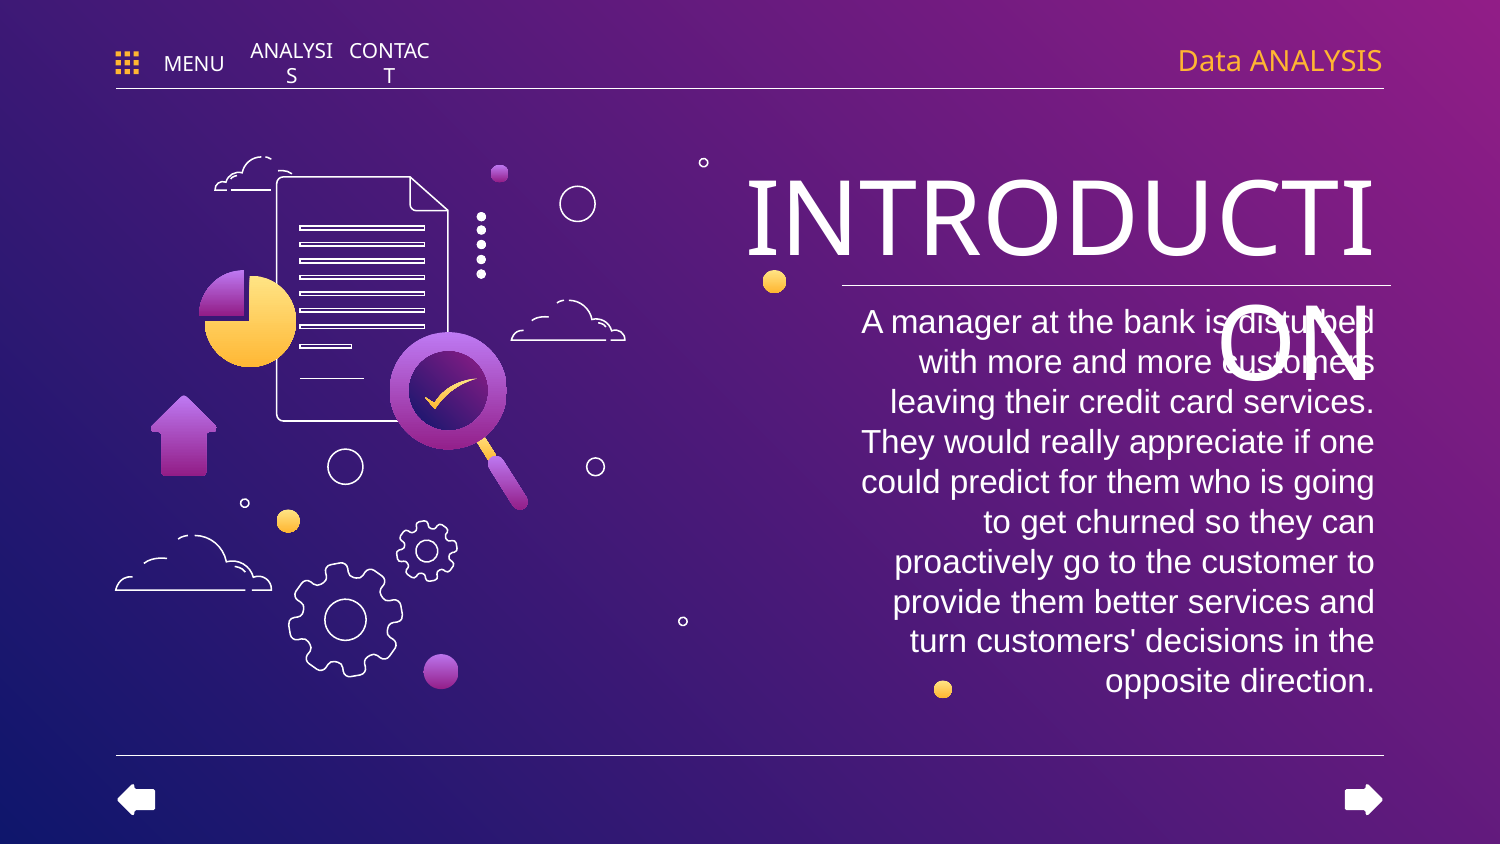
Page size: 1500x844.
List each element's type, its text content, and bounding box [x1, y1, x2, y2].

text_box [934, 680, 952, 699]
subtitle A manager at the bank is disturbed with more and more customers leaving their credit card services. They would really appreciate if one could predict for them who is going to get churned so they can proactively go to the customer to provide them better services and turn customers' decisions in the opposite direction. [812, 285, 1391, 519]
text_box [1344, 784, 1383, 816]
title INTRODUCTION [727, 136, 1391, 263]
text_box [109, 45, 145, 81]
text_box ANALYSIS [248, 45, 335, 81]
text_box [762, 269, 786, 293]
text_box CONTACT [346, 45, 433, 81]
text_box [115, 156, 626, 699]
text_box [115, 50, 139, 75]
text_box MENU [151, 45, 237, 81]
text_box Data ANALYSIS [1158, 34, 1383, 85]
text_box [117, 784, 156, 816]
